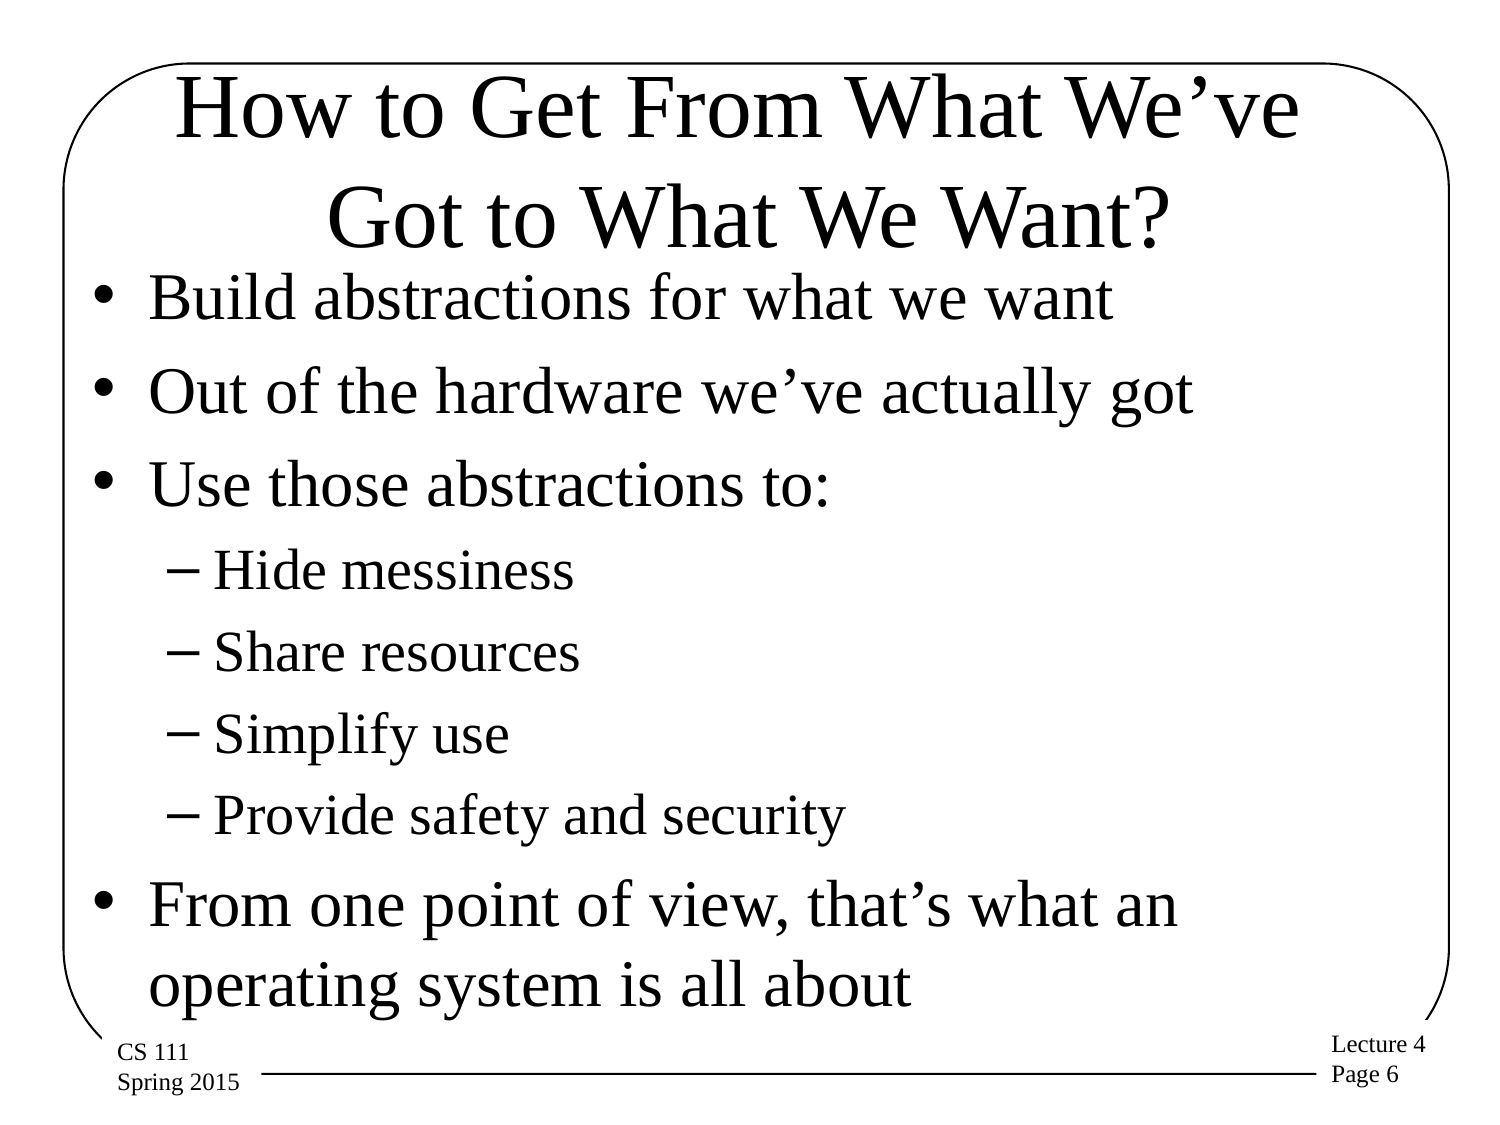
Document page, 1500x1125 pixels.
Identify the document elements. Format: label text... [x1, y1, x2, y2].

list Build abstractions for what we want Out of the hardware we’ve actually got Use those abstractions to: Hide messiness Share resources Simplify use Provide safety and security From one point of view, that’s what an operating system is all about [76, 245, 1428, 989]
title How to Get From What We’ve Got to What We Want? [74, 61, 1426, 250]
